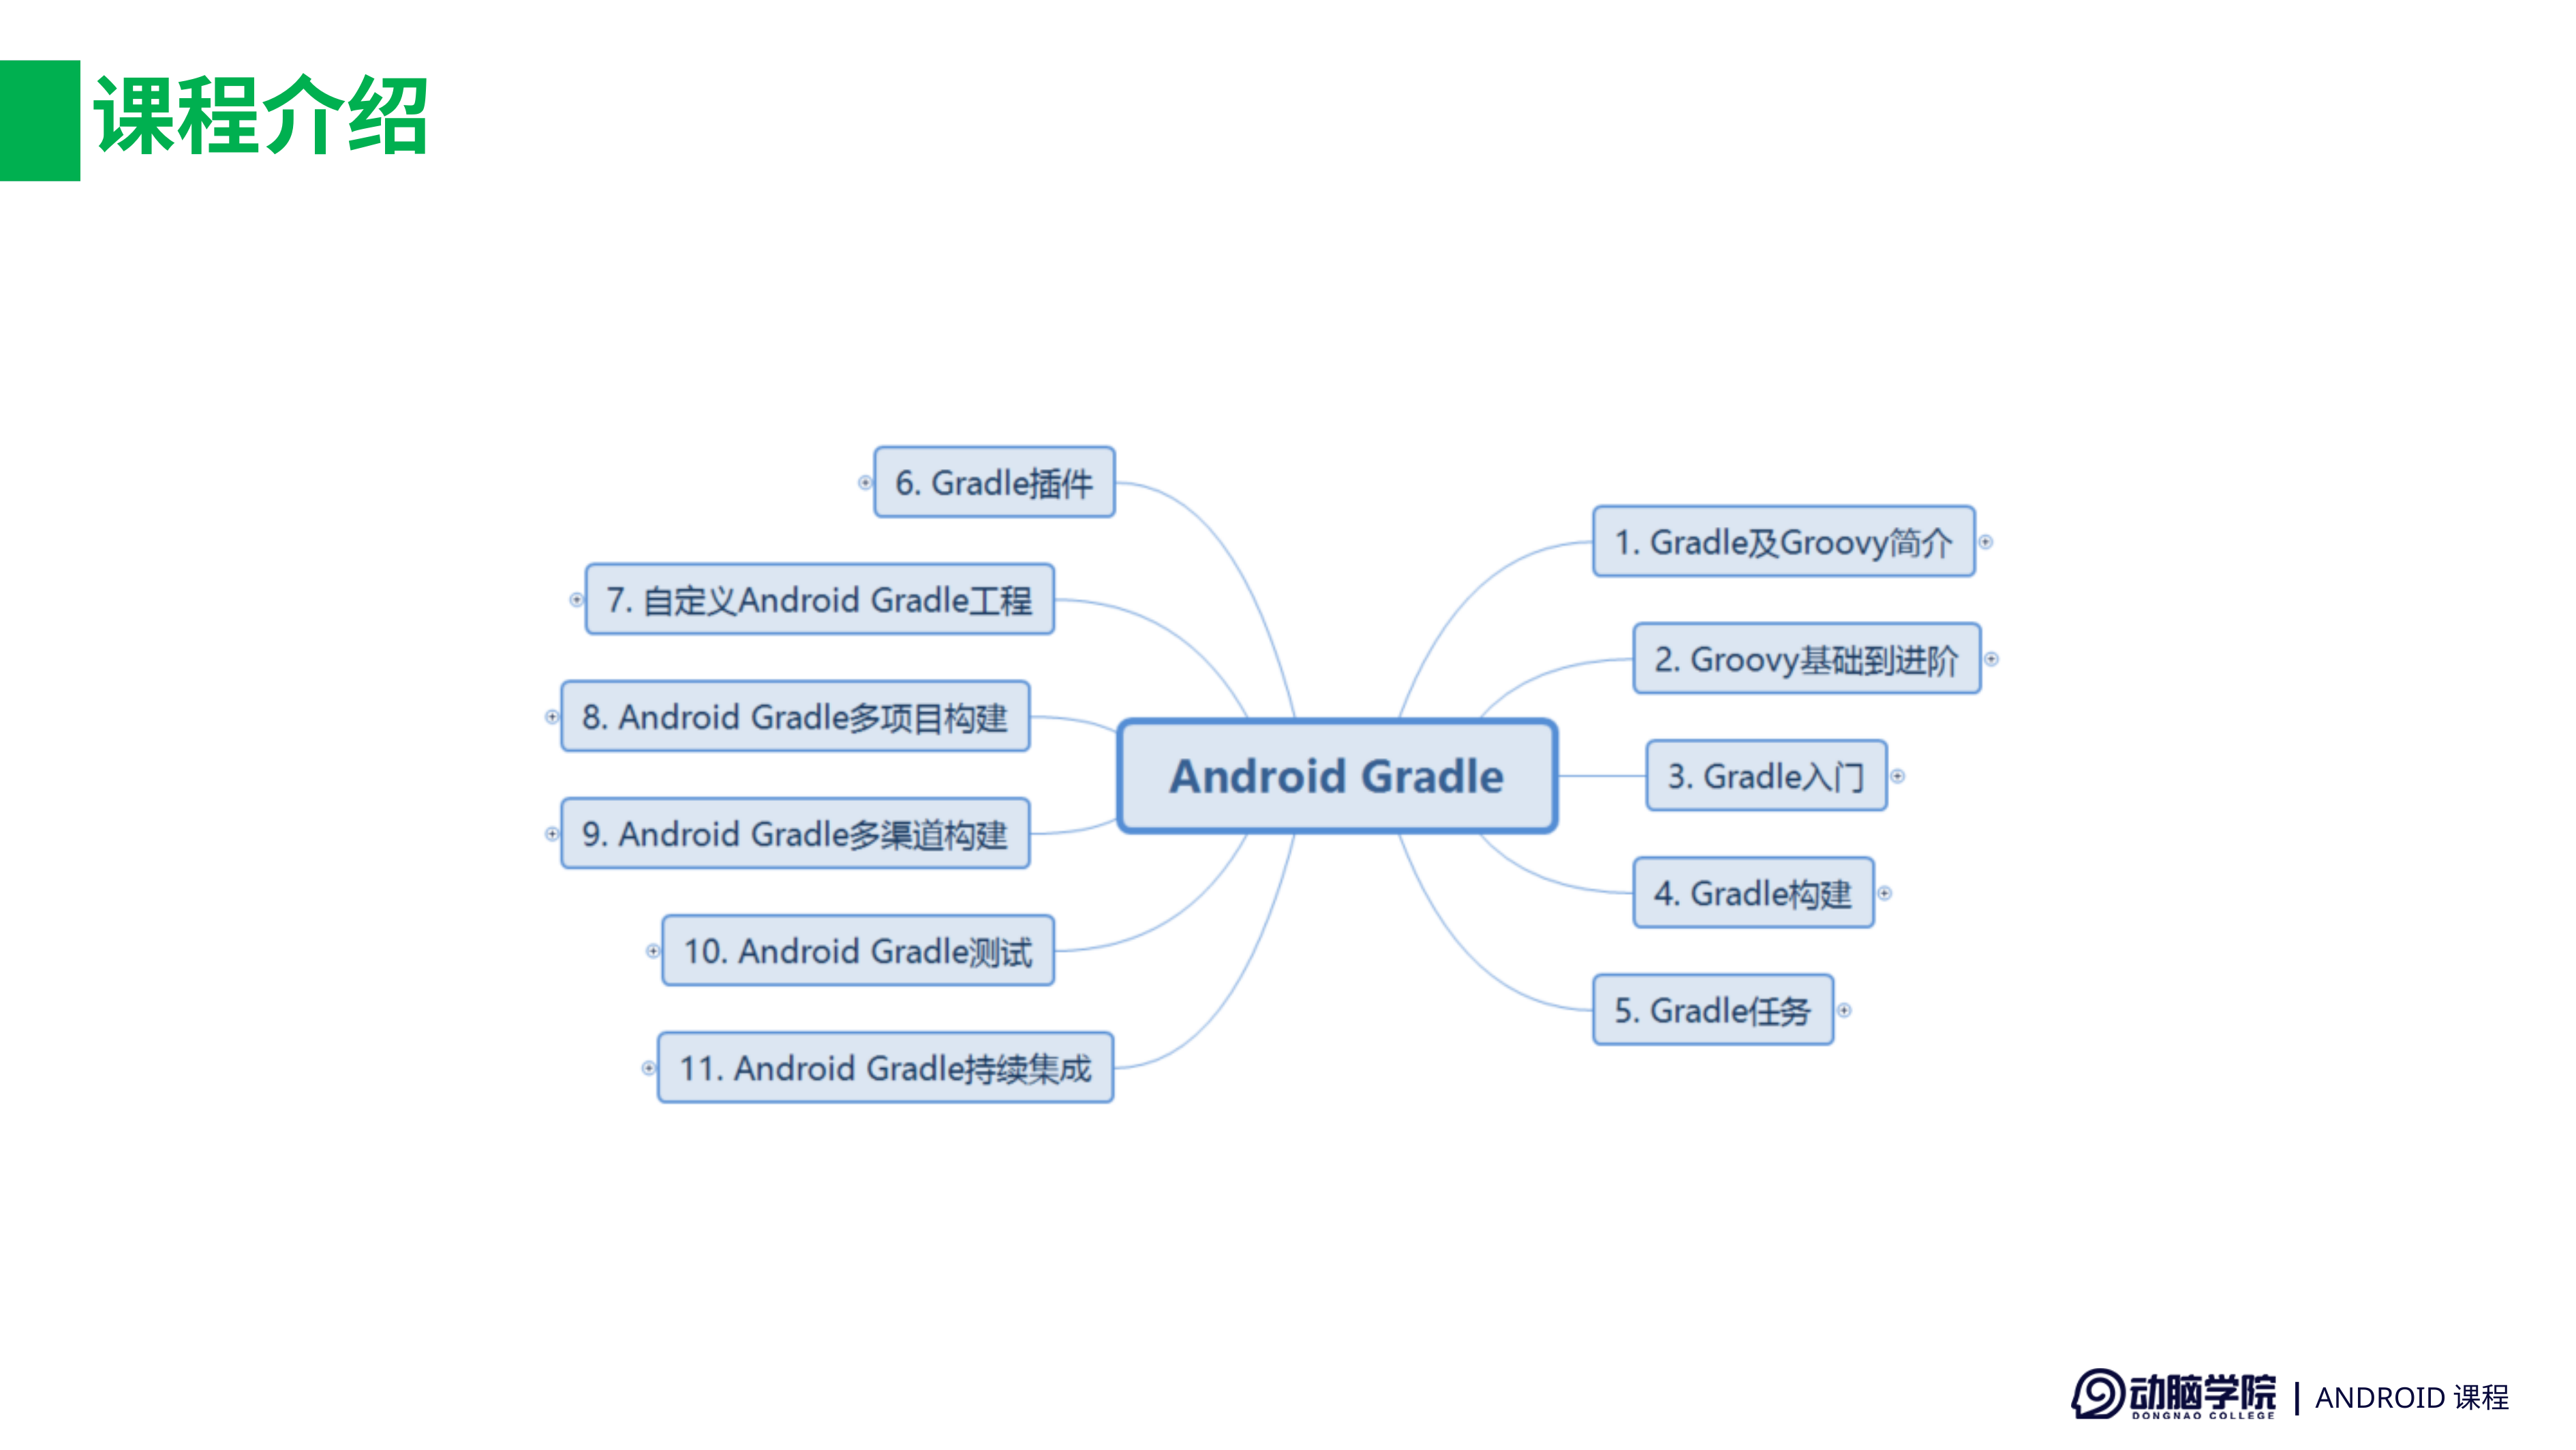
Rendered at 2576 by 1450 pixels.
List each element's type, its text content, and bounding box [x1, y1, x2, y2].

picture [487, 382, 2073, 1151]
picture [2071, 1368, 2278, 1421]
title 课程介绍 [80, 58, 2496, 181]
